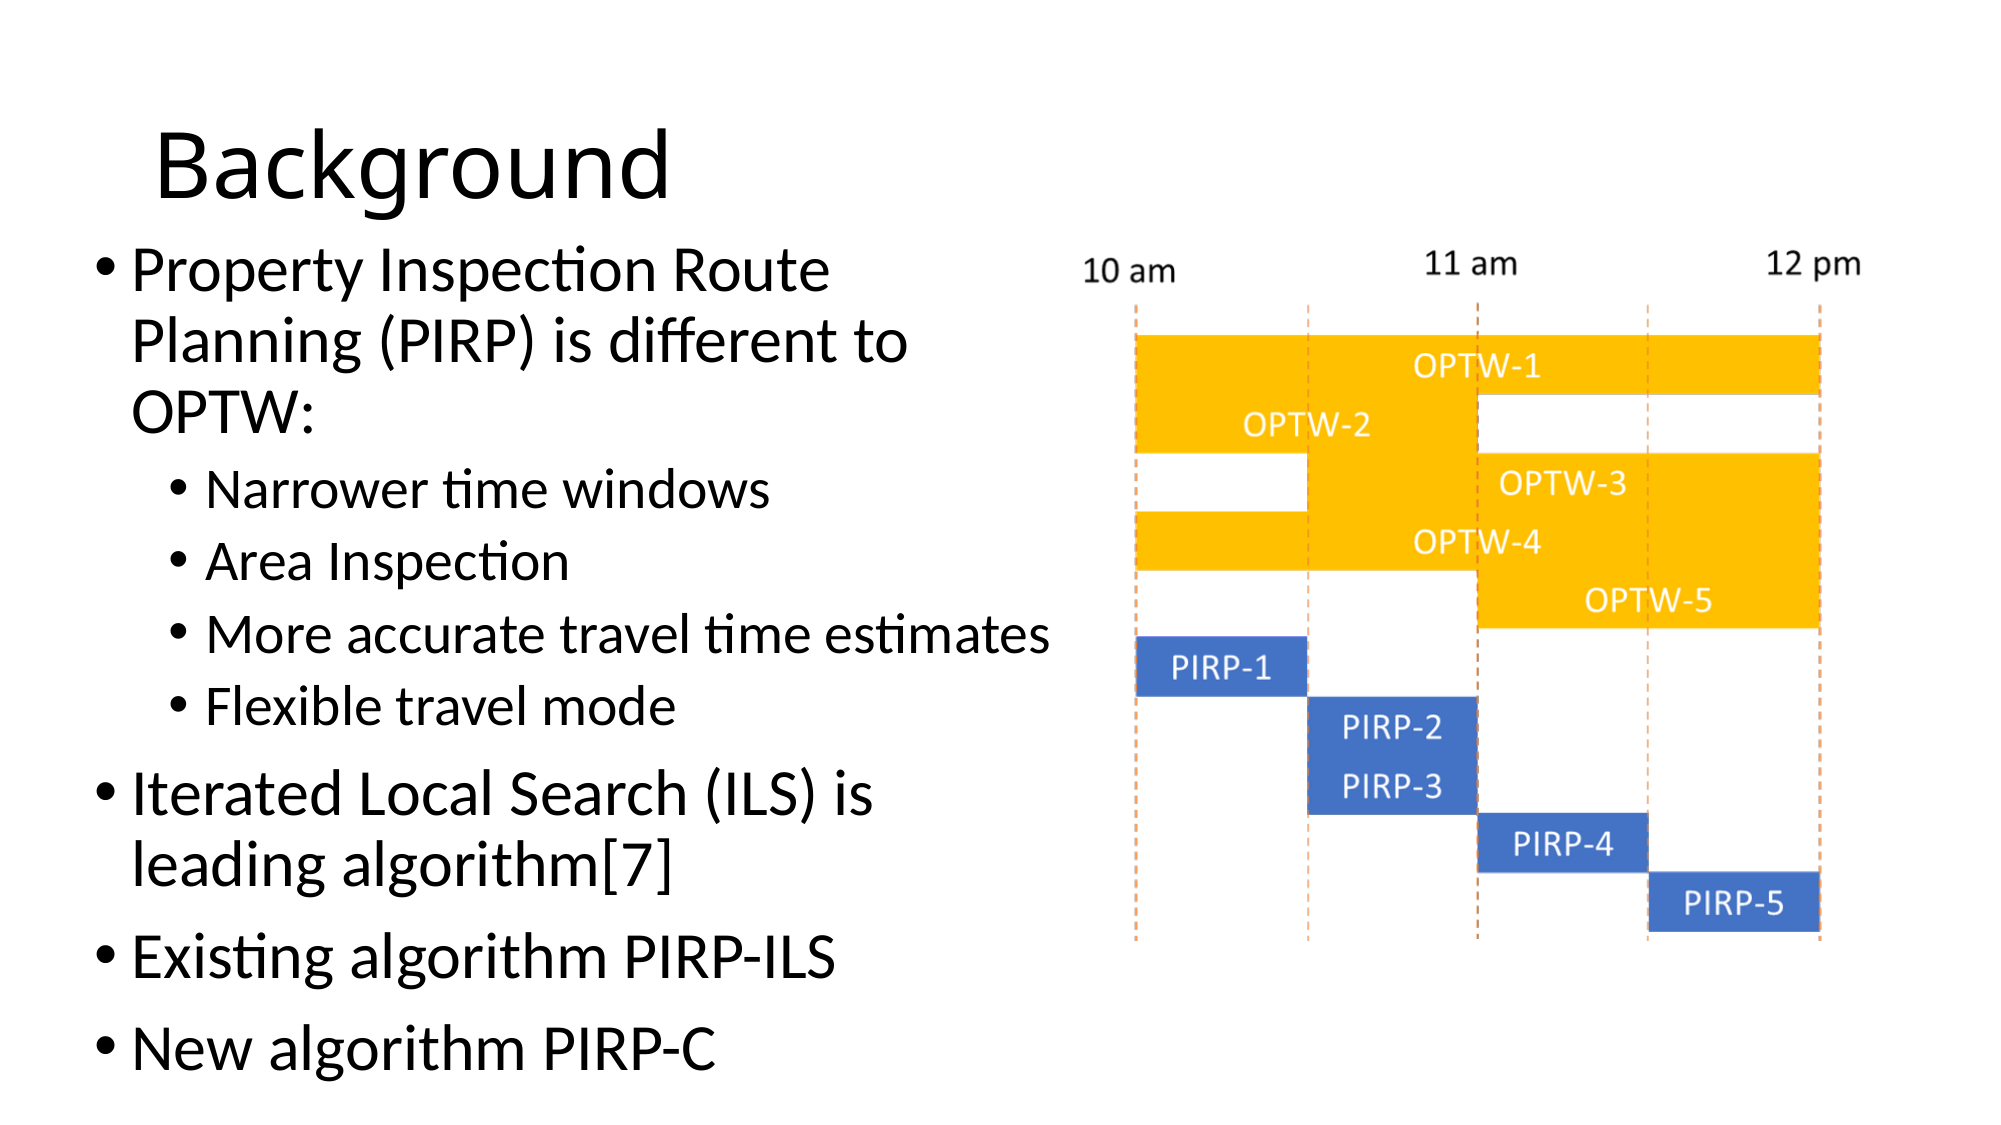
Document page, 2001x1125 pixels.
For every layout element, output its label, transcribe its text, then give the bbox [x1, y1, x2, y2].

list Property Inspection Route Planning (PIRP) is different to OPTW: Narrower time windows Area Inspection More accurate travel time estimates Flexible travel mode Iterated Local Search (ILS) is leading algorithm[7] Existing algorithm PIRP-ILS New algorithm PIRP-C [79, 227, 1084, 1096]
title Background [137, 59, 1863, 227]
picture [1058, 226, 1889, 948]
